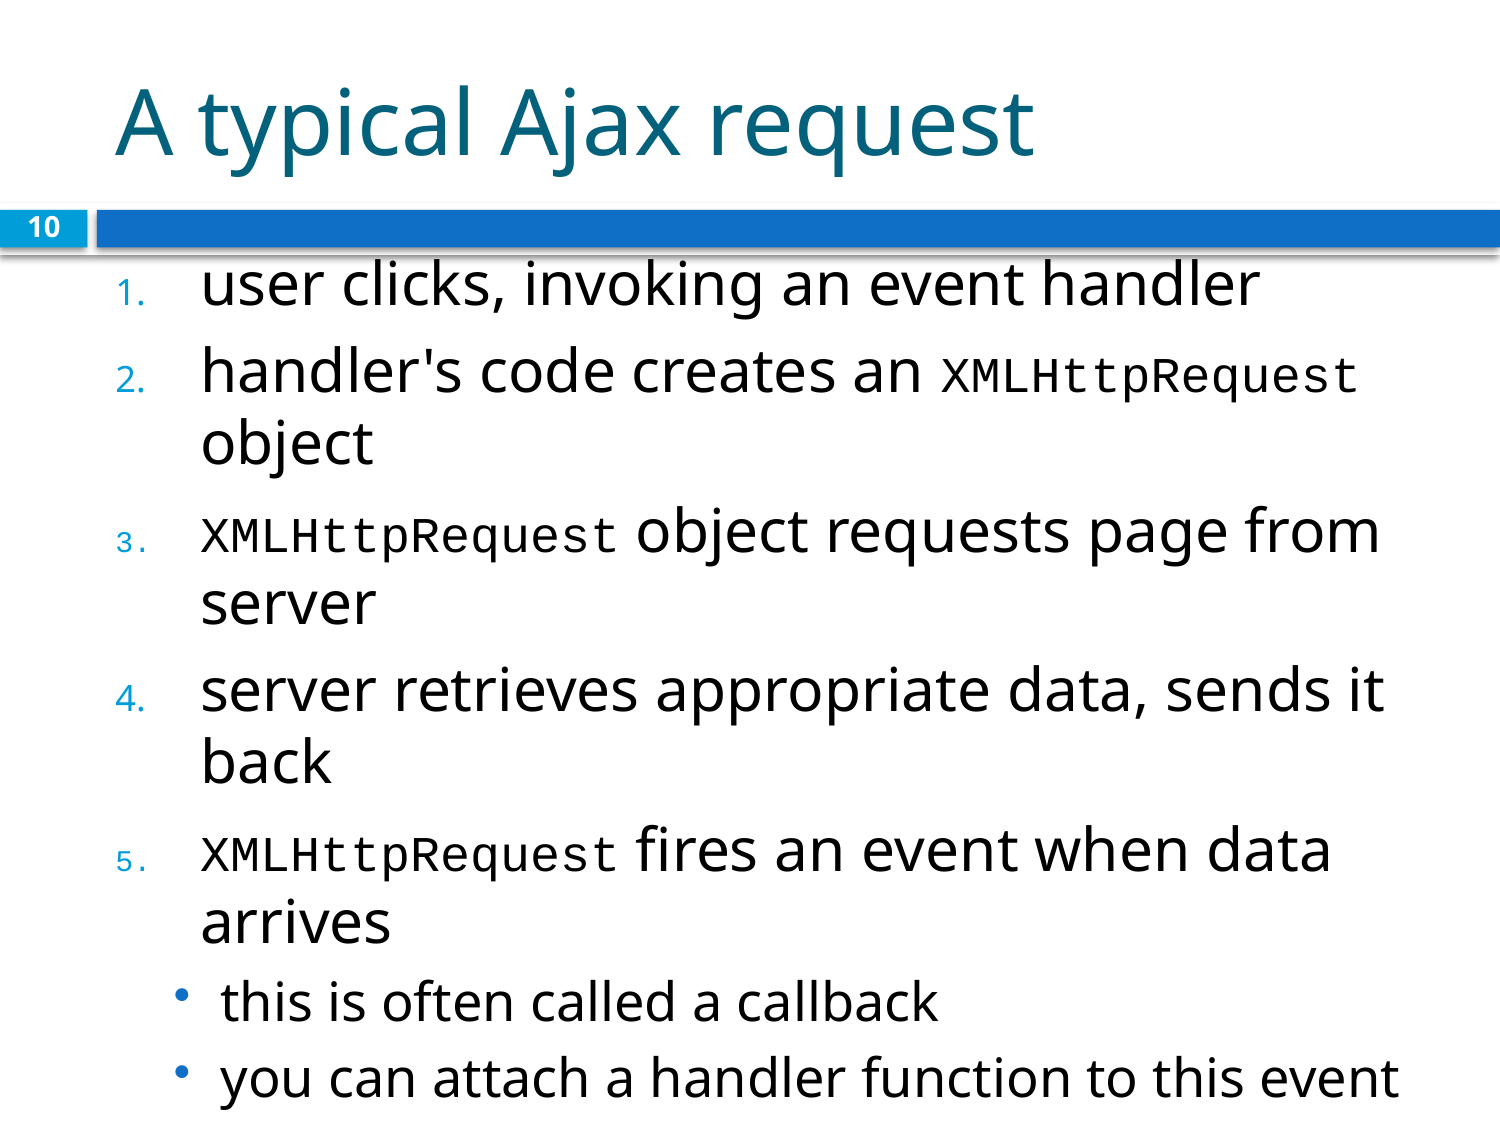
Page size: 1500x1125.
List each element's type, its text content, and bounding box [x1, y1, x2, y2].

list user clicks, invoking an event handler handler's code creates an XMLHttpRequest object XMLHttpRequest object requests page from server server retrieves appropriate data, sends it back XMLHttpRequest fires an event when data arrives this is often called a callback you can attach a handler function to this event your callback event handler processes the data and displays it [100, 237, 1439, 976]
title A typical Ajax request [100, 37, 1439, 201]
slide_number 10 [0, 208, 88, 249]
